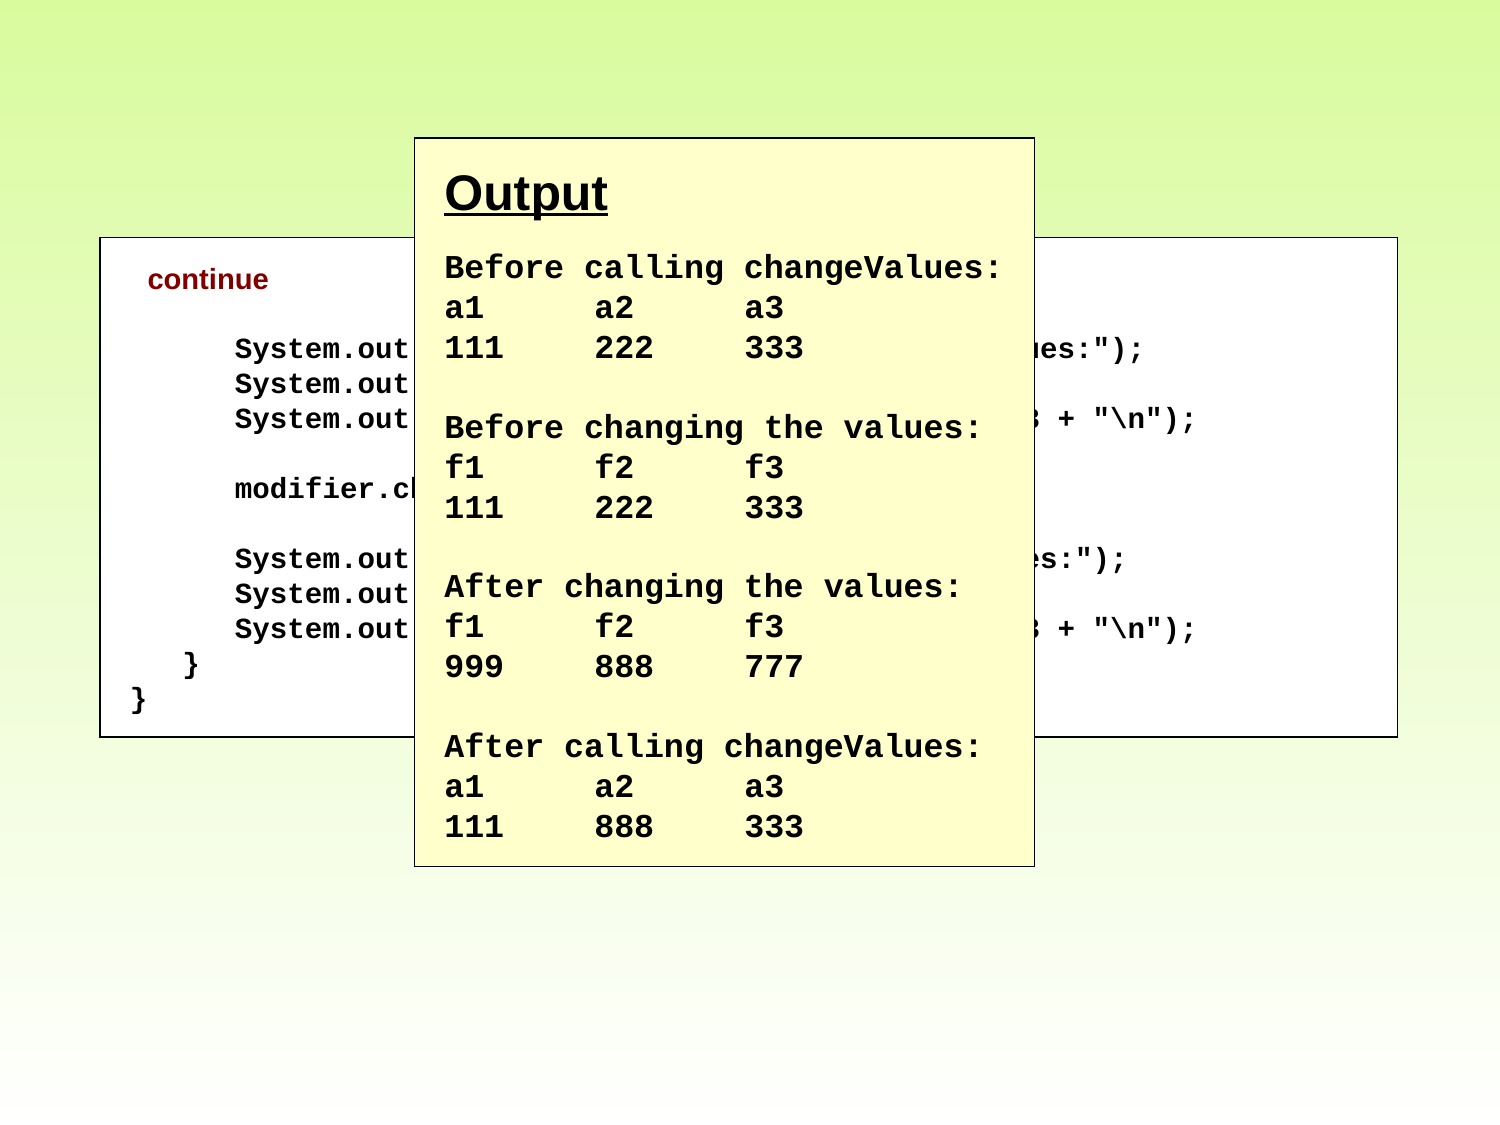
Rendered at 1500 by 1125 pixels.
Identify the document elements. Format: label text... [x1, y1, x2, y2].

text_box Output Before calling changeValues: a1 a2 a3 111 222 333 Before changing the values: f1 f2 f3 111 222 333 After changing the values: f1 f2 f3 999 888 777 After calling changeValues: a1 a2 a3 111 888 333 [414, 137, 1035, 867]
text_box continue System.out.println ("Before calling changeValues:"); System.out.println ("a1\ta2\ta3"); System.out.println (a1 + "\t" + a2 + "\t" + a3 + "\n"); modifier.changeValues (a1, a2, a3); System.out.println ("After calling changeValues:"); System.out.println ("a1\ta2\ta3"); System.out.println (a1 + "\t" + a2 + "\t" + a3 + "\n"); } } [1035, 237, 1398, 737]
text_box continue System.out.println ("Before calling changeValues:"); System.out.println ("a1\ta2\ta3"); System.out.println (a1 + "\t" + a2 + "\t" + a3 + "\n"); modifier.changeValues (a1, a2, a3); System.out.println ("After calling changeValues:"); System.out.println ("a1\ta2\ta3"); System.out.println (a1 + "\t" + a2 + "\t" + a3 + "\n"); } } [99, 237, 414, 737]
